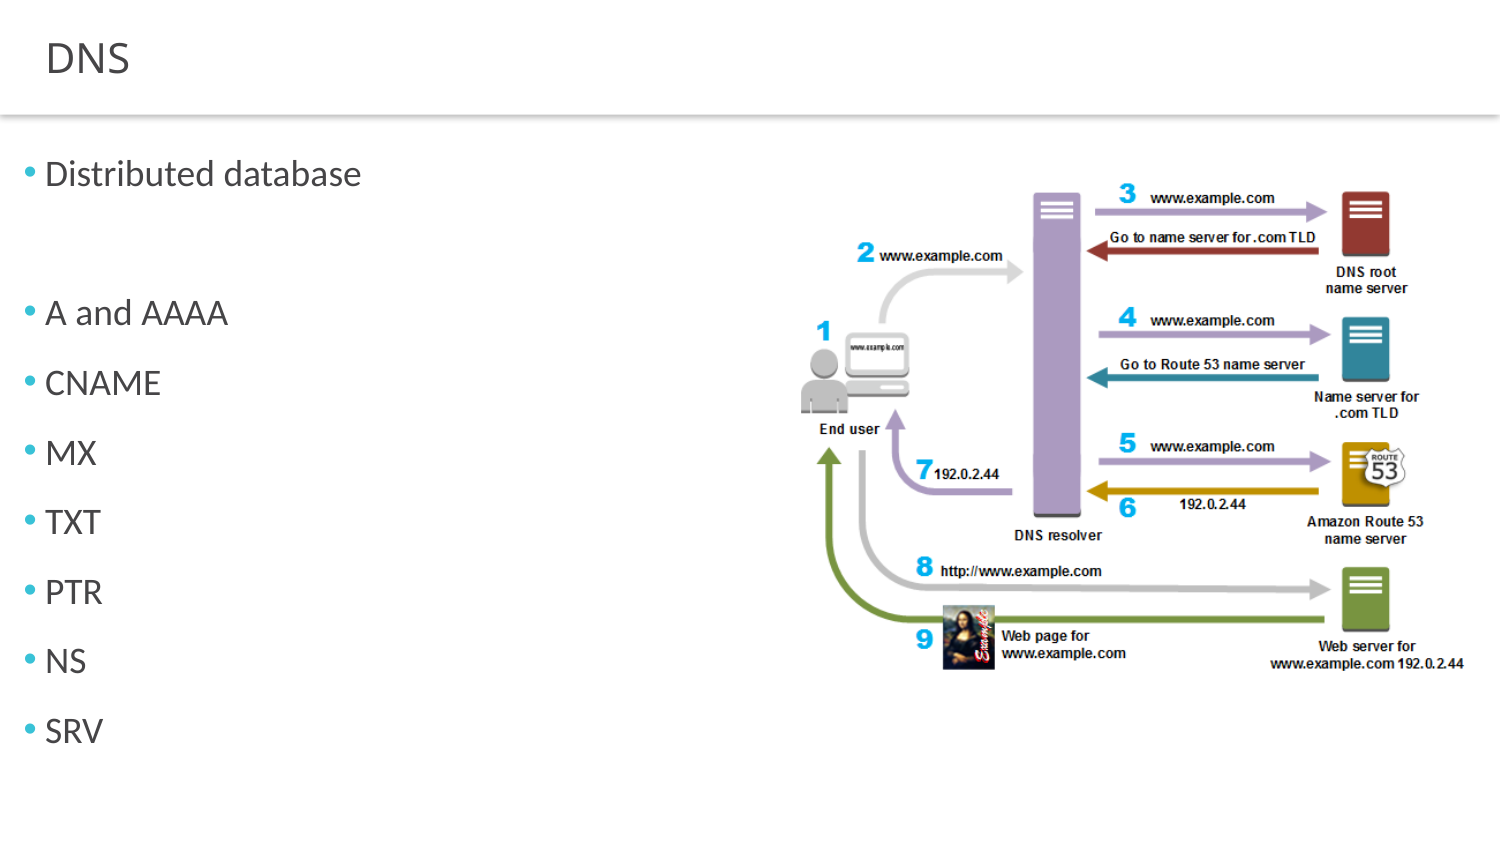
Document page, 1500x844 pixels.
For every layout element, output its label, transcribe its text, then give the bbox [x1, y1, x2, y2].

picture [799, 165, 1471, 679]
list DNS [0, 0, 1500, 115]
list Distributed database A and AAAA CNAME MX TXT PTR NS SRV [12, 134, 738, 760]
